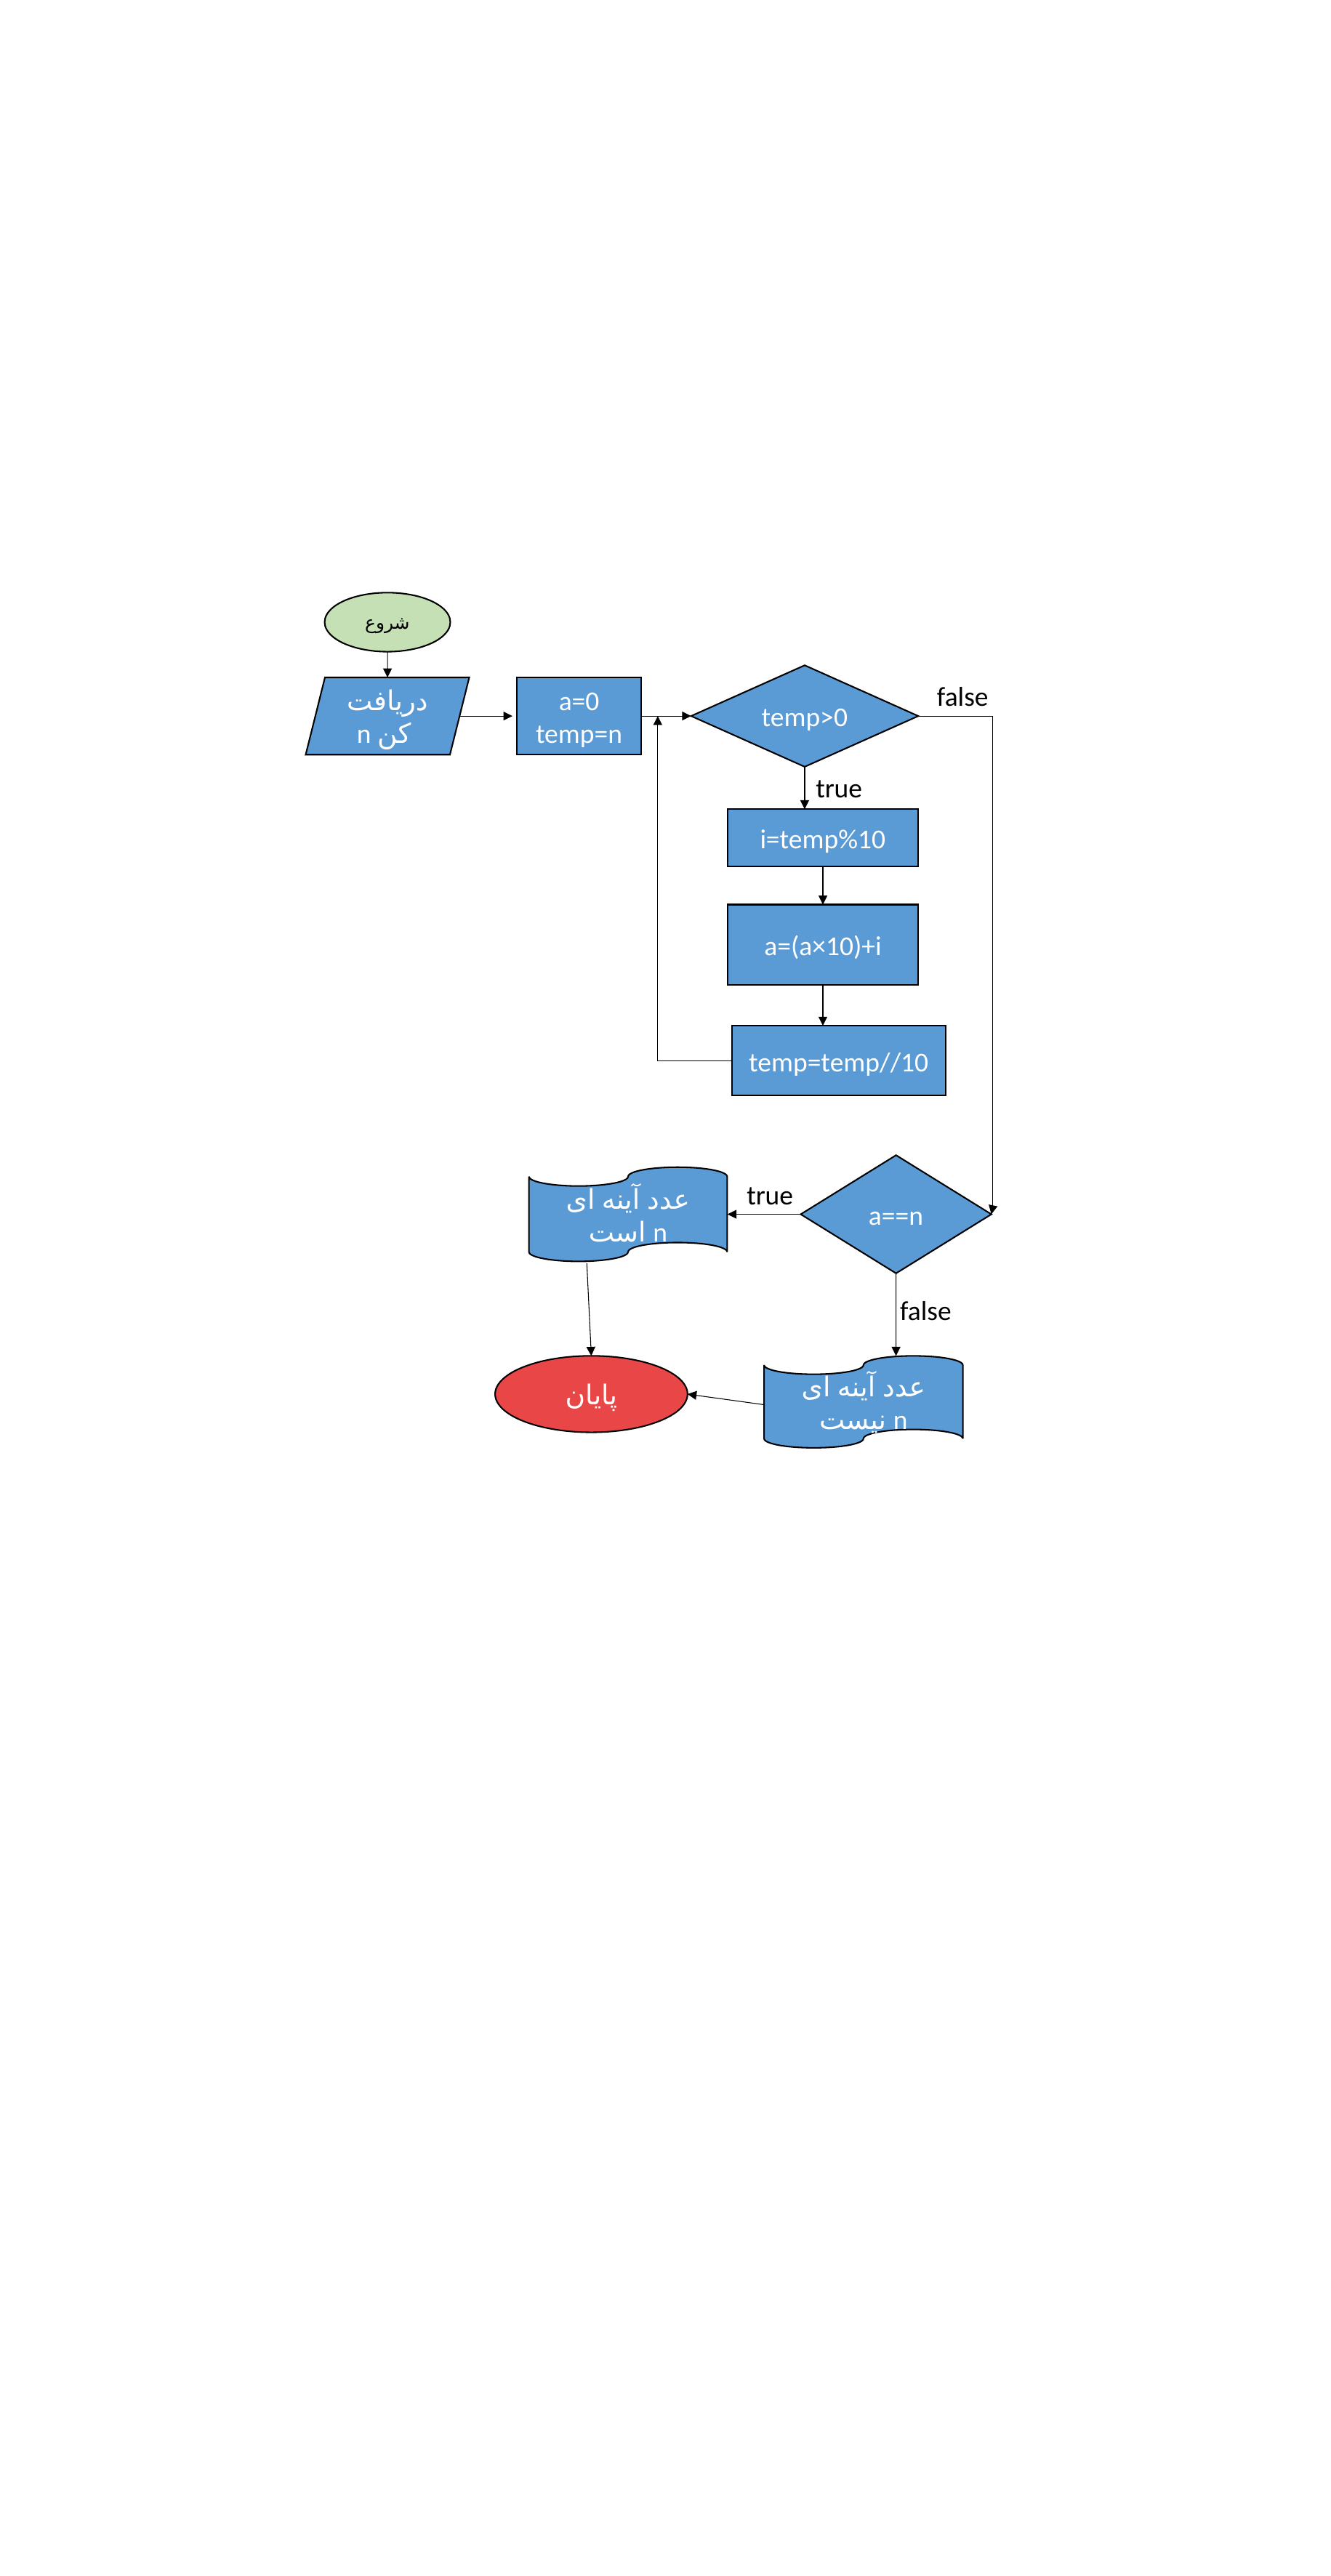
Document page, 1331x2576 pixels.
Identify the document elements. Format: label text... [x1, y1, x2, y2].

text_box false [896, 1287, 962, 1332]
text_box دریافت n کن [305, 676, 470, 756]
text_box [687, 1393, 767, 1406]
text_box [587, 1263, 592, 1356]
text_box a=(a×10)+i [733, 903, 918, 986]
text_box i=temp%10 [733, 808, 918, 867]
text_box عدد آینه ای است n [528, 1166, 728, 1263]
text_box a==n [802, 1154, 993, 1274]
text_box پایان [494, 1355, 688, 1433]
text_box a=0 temp=n [516, 677, 642, 755]
text_box temp=temp//10 [731, 1025, 918, 1096]
text_box false [926, 673, 1000, 717]
text_box false [889, 1287, 896, 1332]
text_box عدد آینه ای نیست n [763, 1355, 964, 1449]
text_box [918, 716, 992, 1215]
text_box true [805, 765, 874, 808]
text_box true [736, 1172, 805, 1216]
text_box temp>0 [689, 664, 920, 768]
text_box شروع [323, 592, 451, 653]
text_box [657, 716, 733, 1061]
